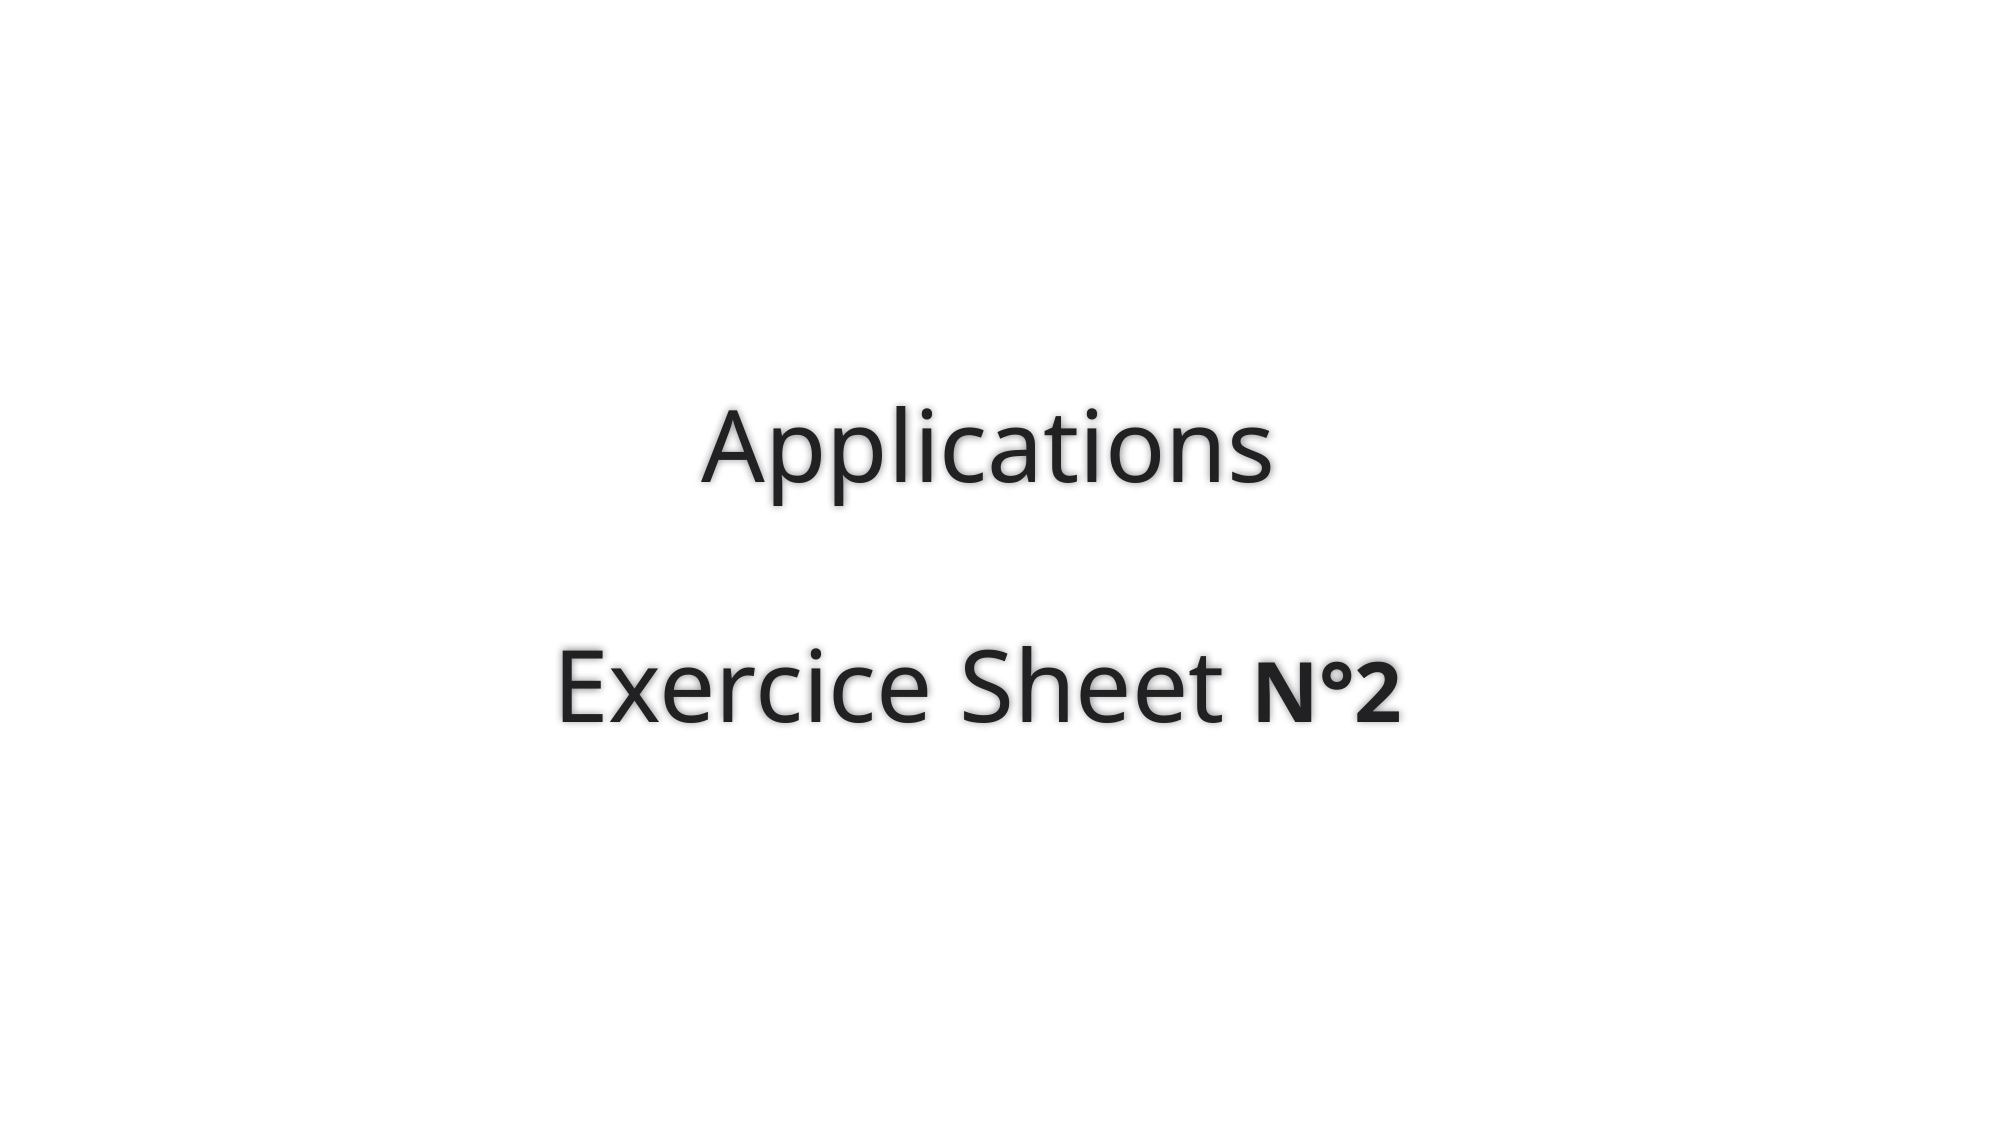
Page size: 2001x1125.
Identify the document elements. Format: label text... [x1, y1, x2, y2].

title Applications Exercice Sheet N°2 [139, 334, 1838, 791]
